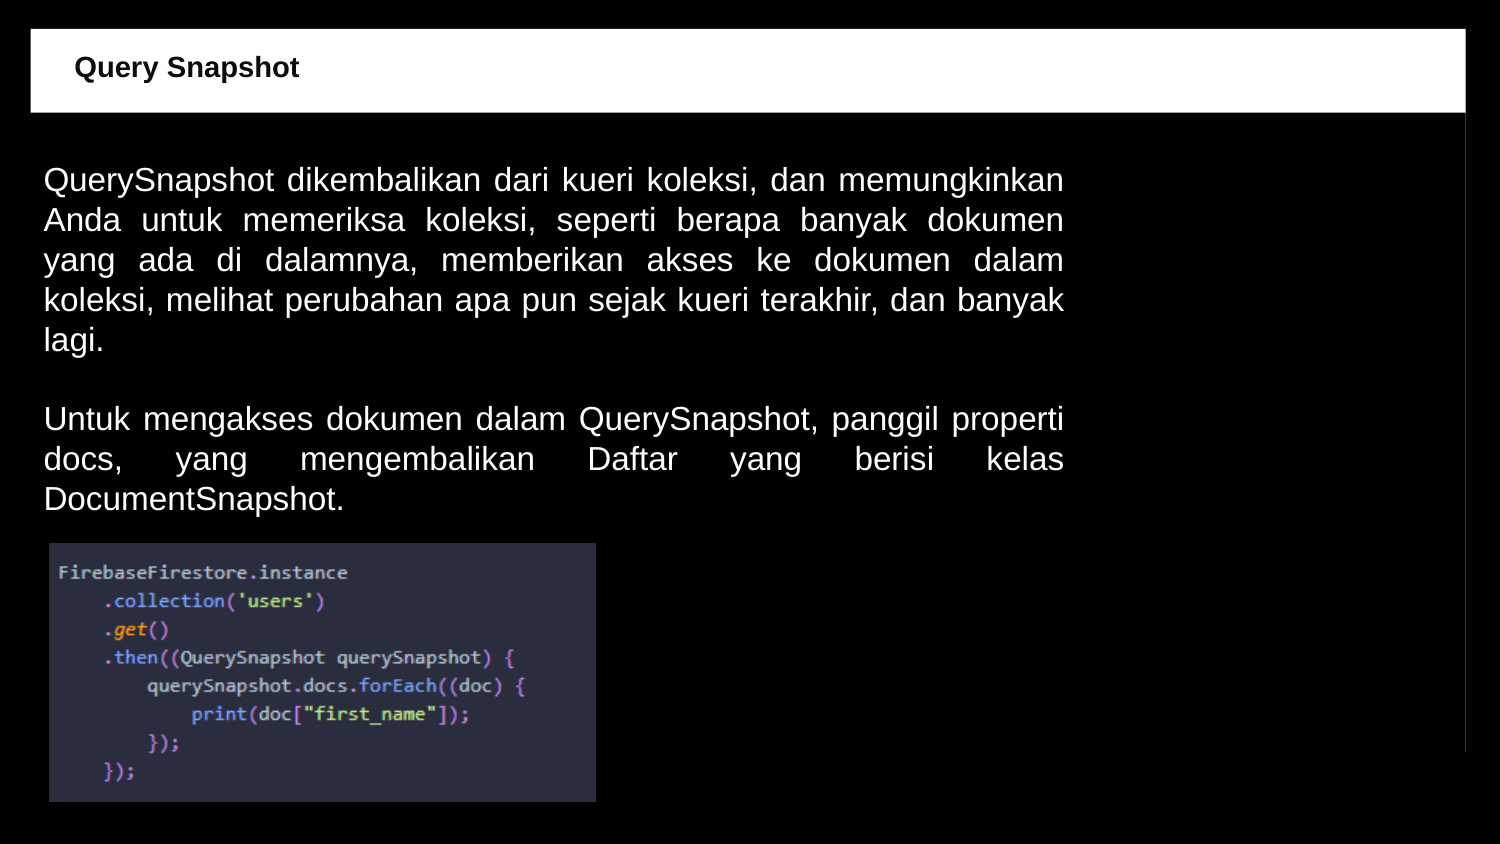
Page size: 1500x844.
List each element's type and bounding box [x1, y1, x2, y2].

picture [48, 543, 597, 802]
text_box [28, 42, 1466, 754]
